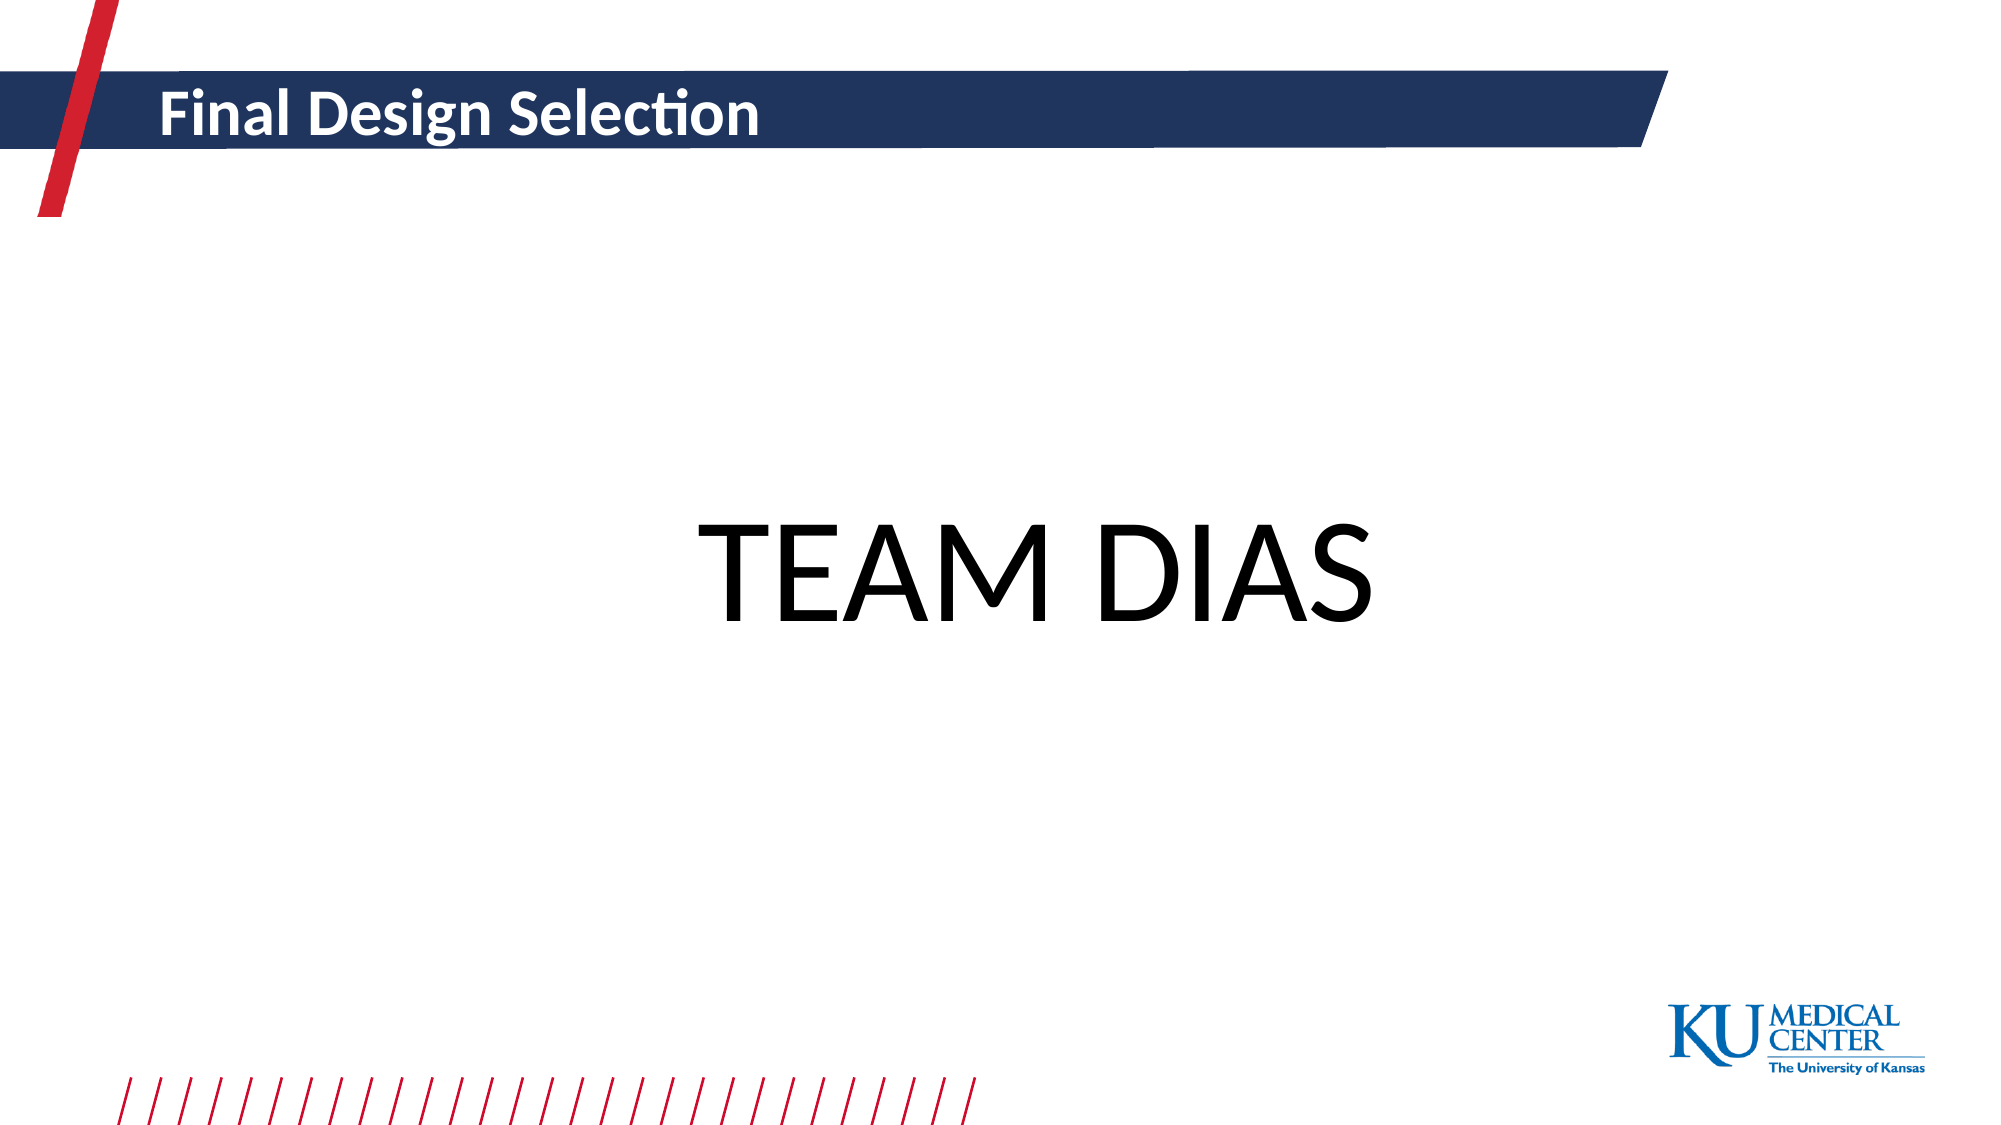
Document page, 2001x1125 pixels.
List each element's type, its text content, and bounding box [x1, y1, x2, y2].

picture [1668, 1004, 1925, 1075]
text_box TEAM DIAS [60, 463, 1939, 659]
picture [37, 0, 119, 217]
text_box Final Design Selection [145, 61, 1562, 157]
